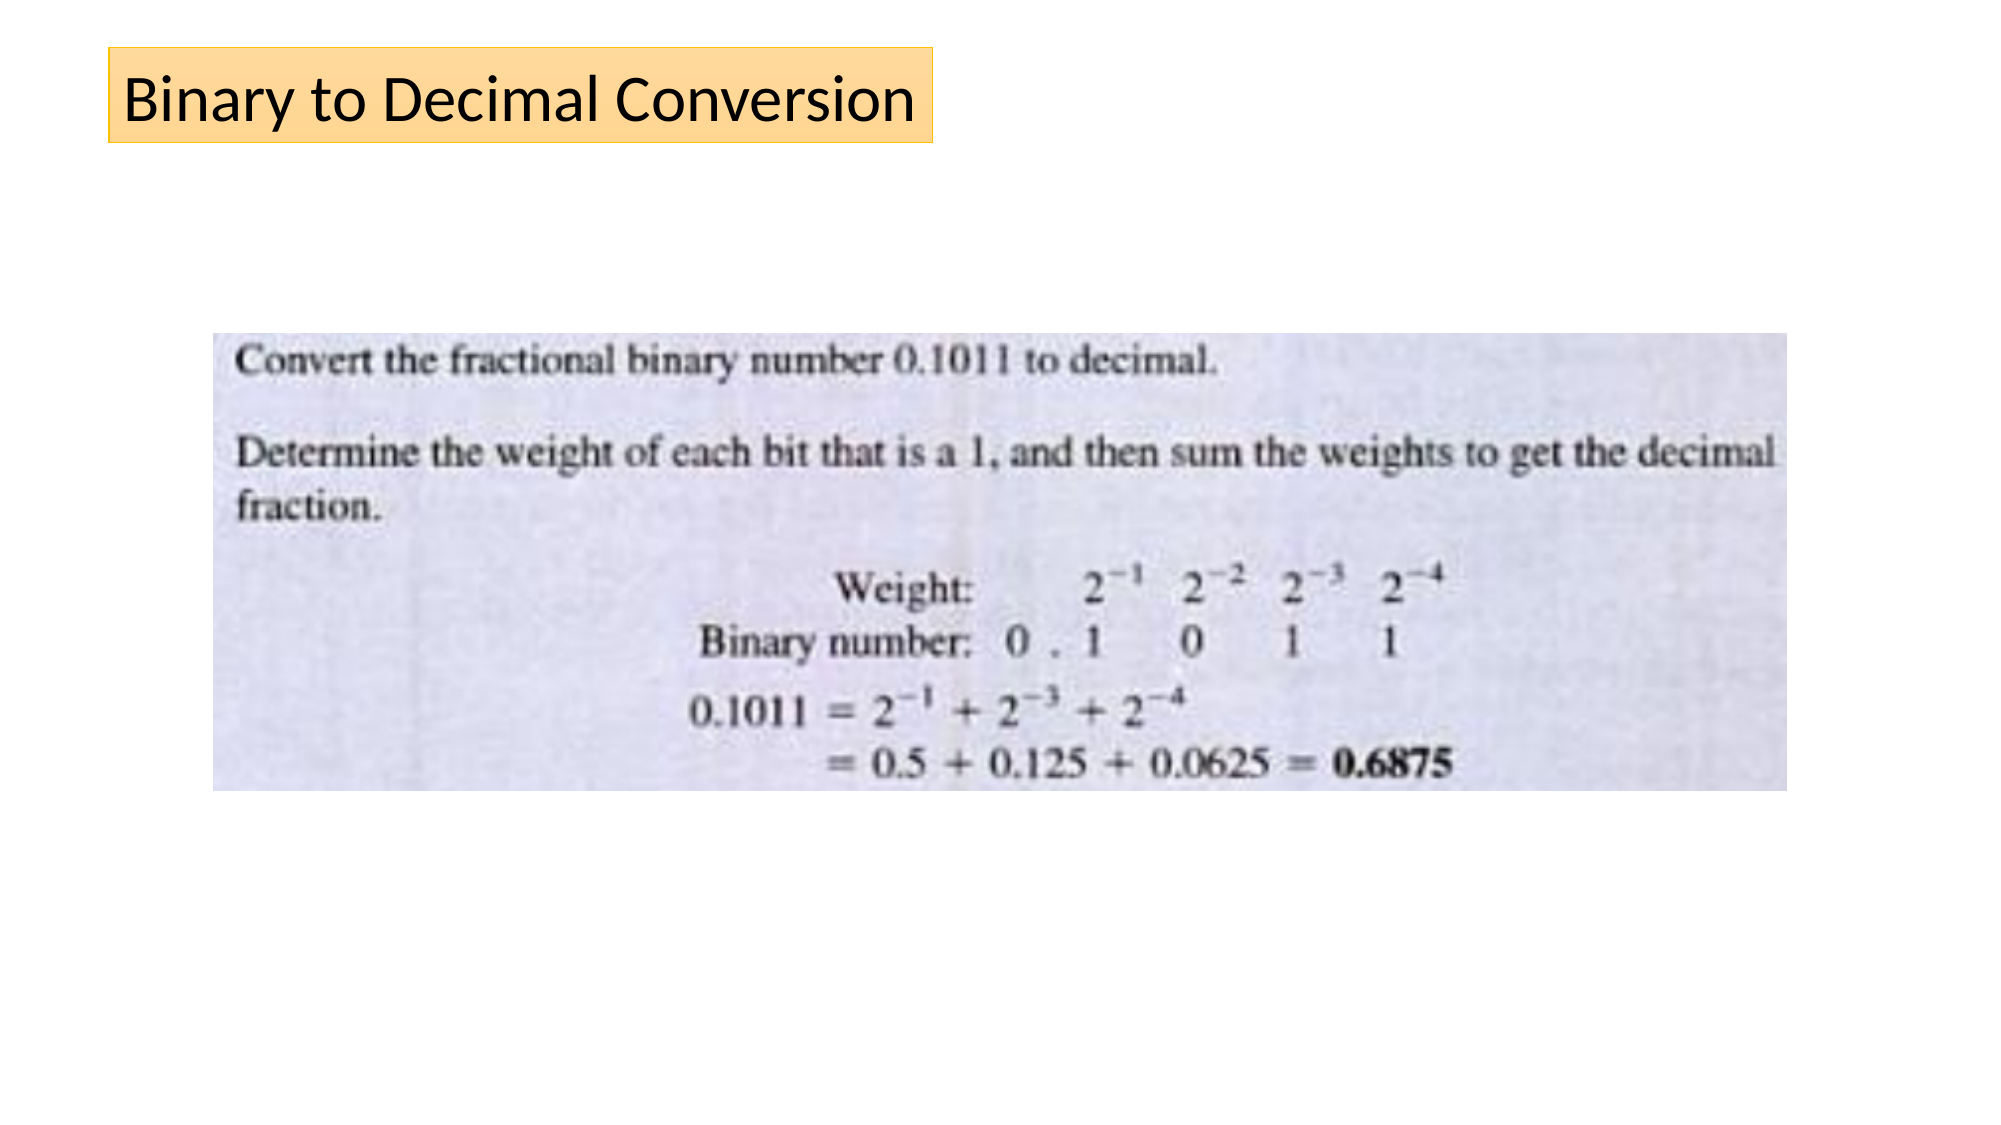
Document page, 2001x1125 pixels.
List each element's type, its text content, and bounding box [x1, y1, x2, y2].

picture [213, 333, 1787, 791]
text_box Binary to Decimal Conversion [108, 47, 933, 143]
